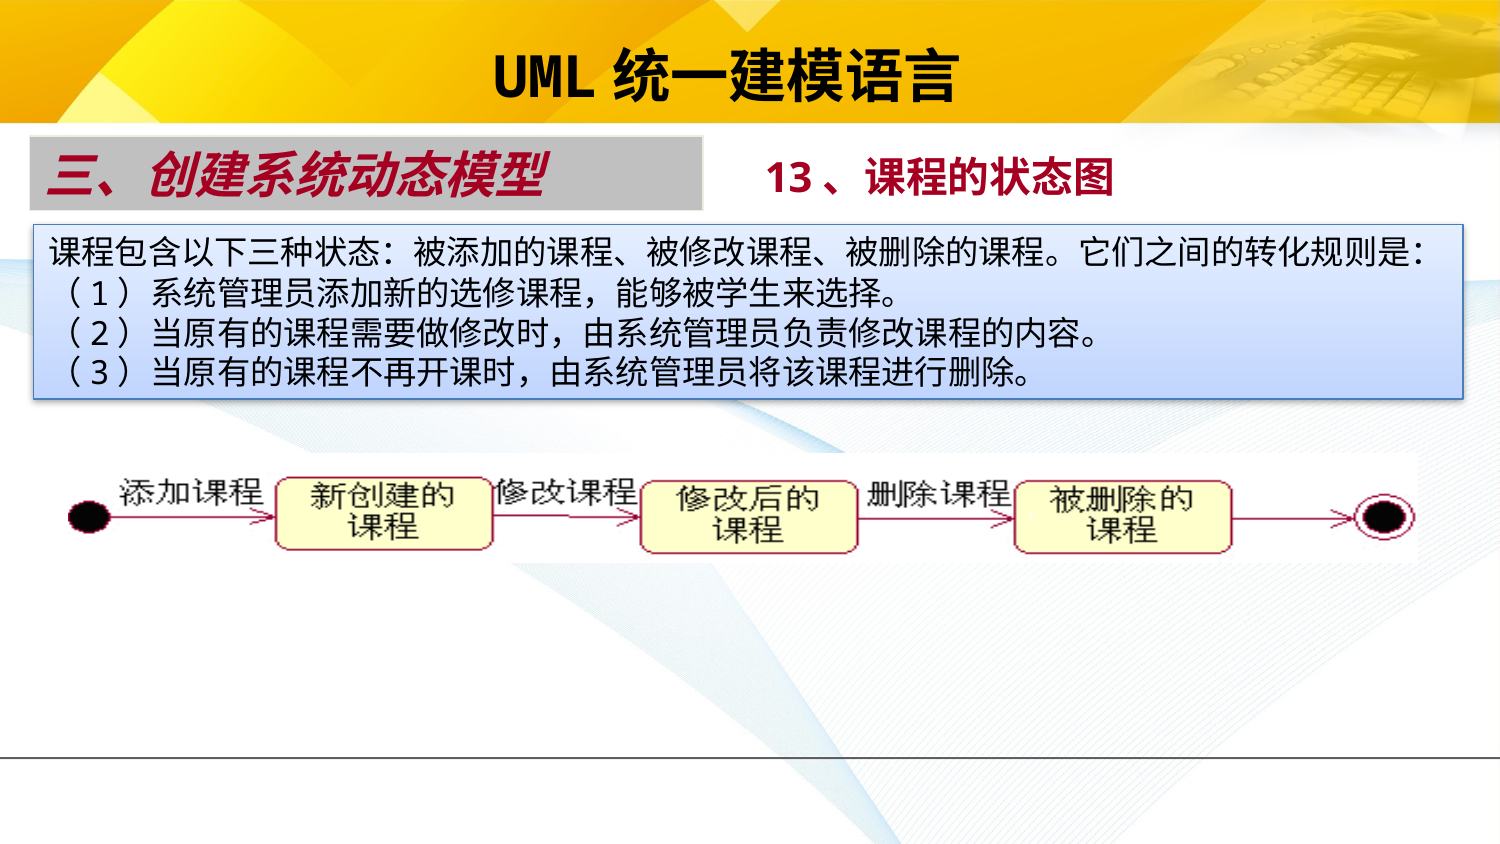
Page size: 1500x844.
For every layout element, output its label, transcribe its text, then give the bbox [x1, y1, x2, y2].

text_box 课程包含以下三种状态：被添加的课程、被修改课程、被删除的课程。它们之间的转化规则是： （1）系统管理员添加新的选修课程，能够被学生来选择。 （2）当原有的课程需要做修改时，由系统管理员负责修改课程的内容。 （3）当原有的课程不再开课时，由系统管理员将该课程进行删除。 [33, 224, 1464, 400]
text_box 13、课程的状态图 [749, 143, 1223, 209]
picture [0, 0, 1500, 844]
text_box 三、创建系统动态模型 [29, 135, 703, 211]
